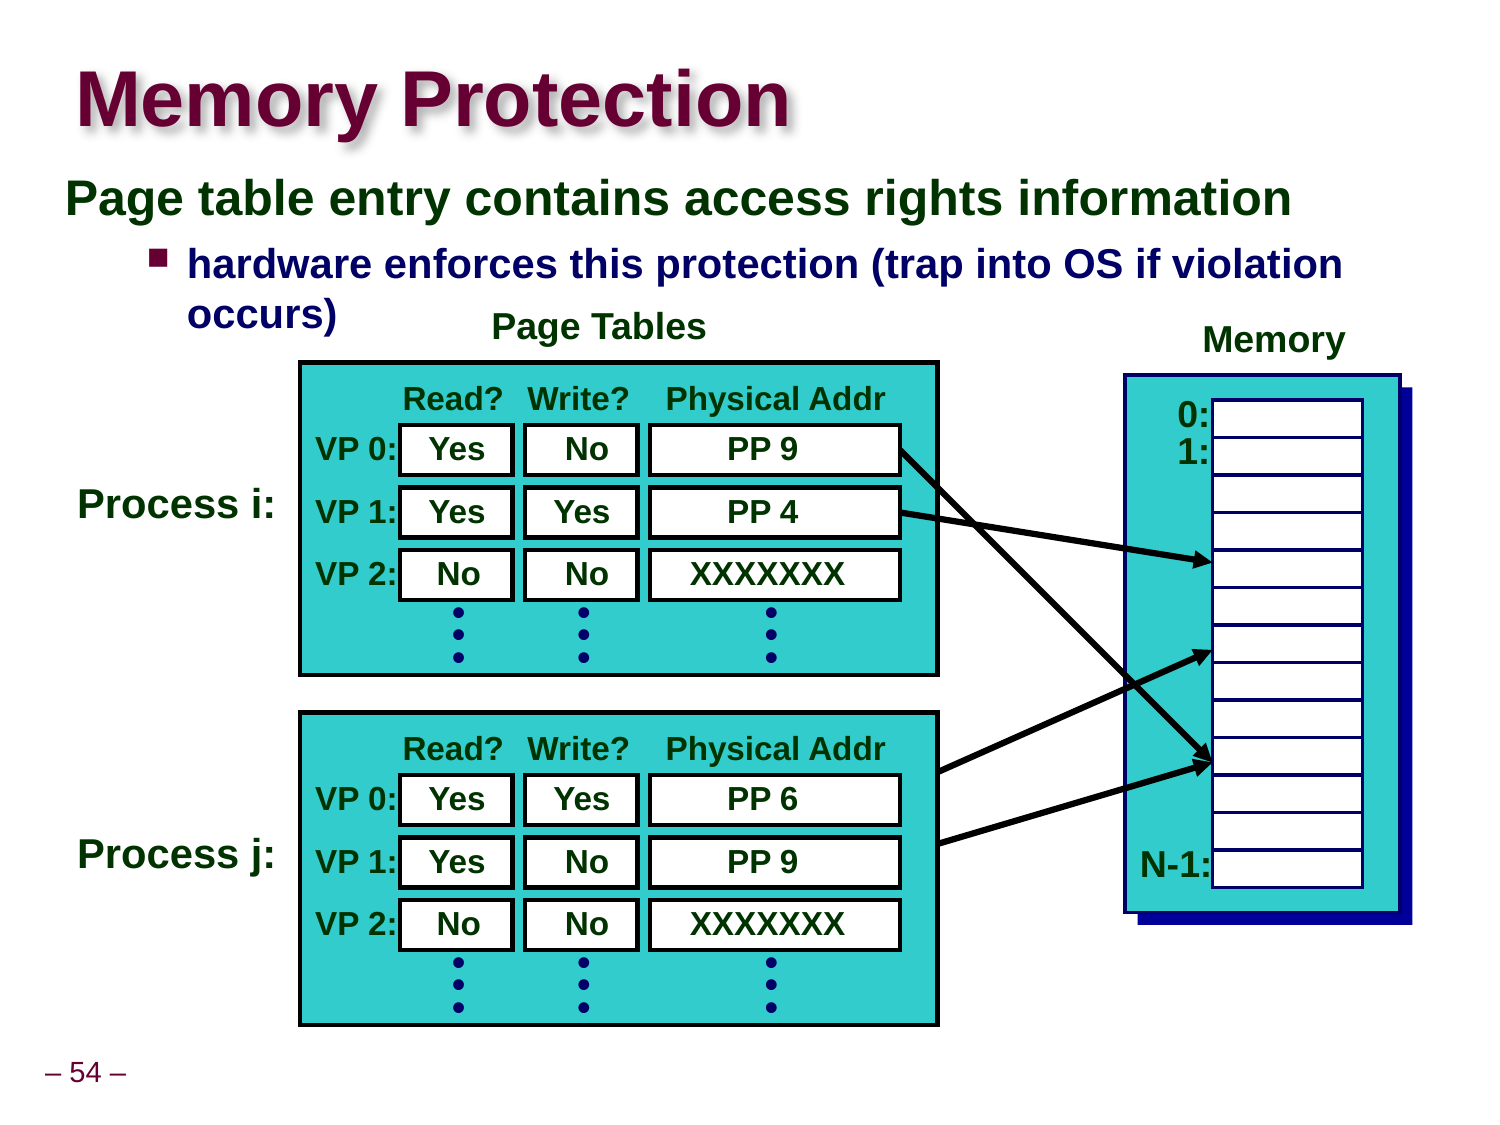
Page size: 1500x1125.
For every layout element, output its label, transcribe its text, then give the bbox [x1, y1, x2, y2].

text_box Memory [1187, 312, 1361, 368]
text_box Process j: [62, 824, 292, 885]
list Page table entry contains access rights information hardware enforces this protection (trap into OS if violation occurs) [49, 162, 1413, 337]
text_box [299, 712, 938, 1034]
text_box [1124, 374, 1413, 926]
title Memory Protection [74, 54, 1212, 150]
text_box Process i: [62, 474, 292, 535]
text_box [299, 362, 938, 684]
text_box Page Tables [476, 299, 722, 355]
